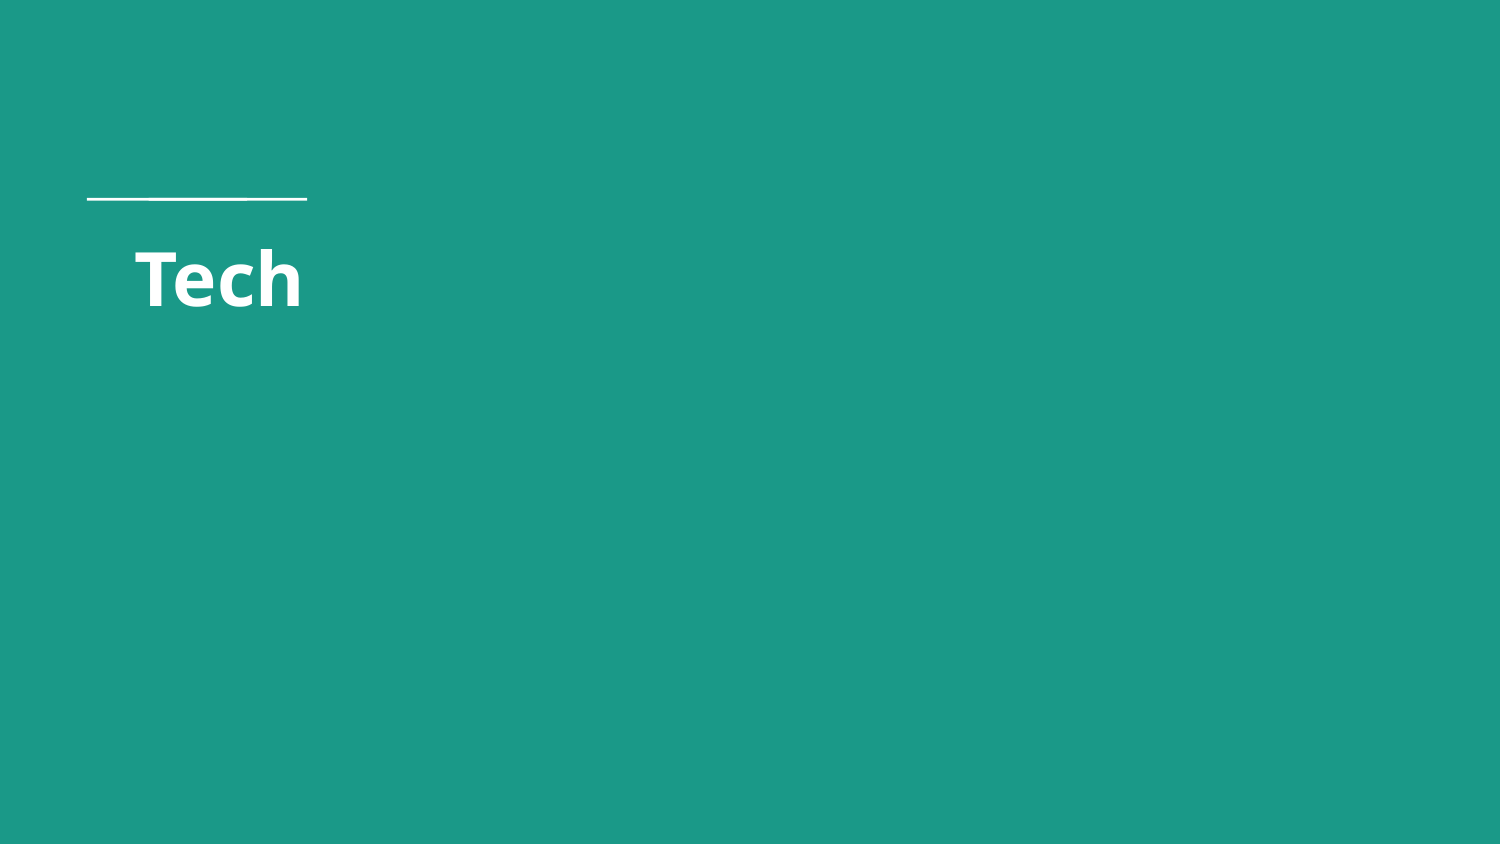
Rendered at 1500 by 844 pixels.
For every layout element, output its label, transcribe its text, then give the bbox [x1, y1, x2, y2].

title Tech [119, 216, 1381, 466]
